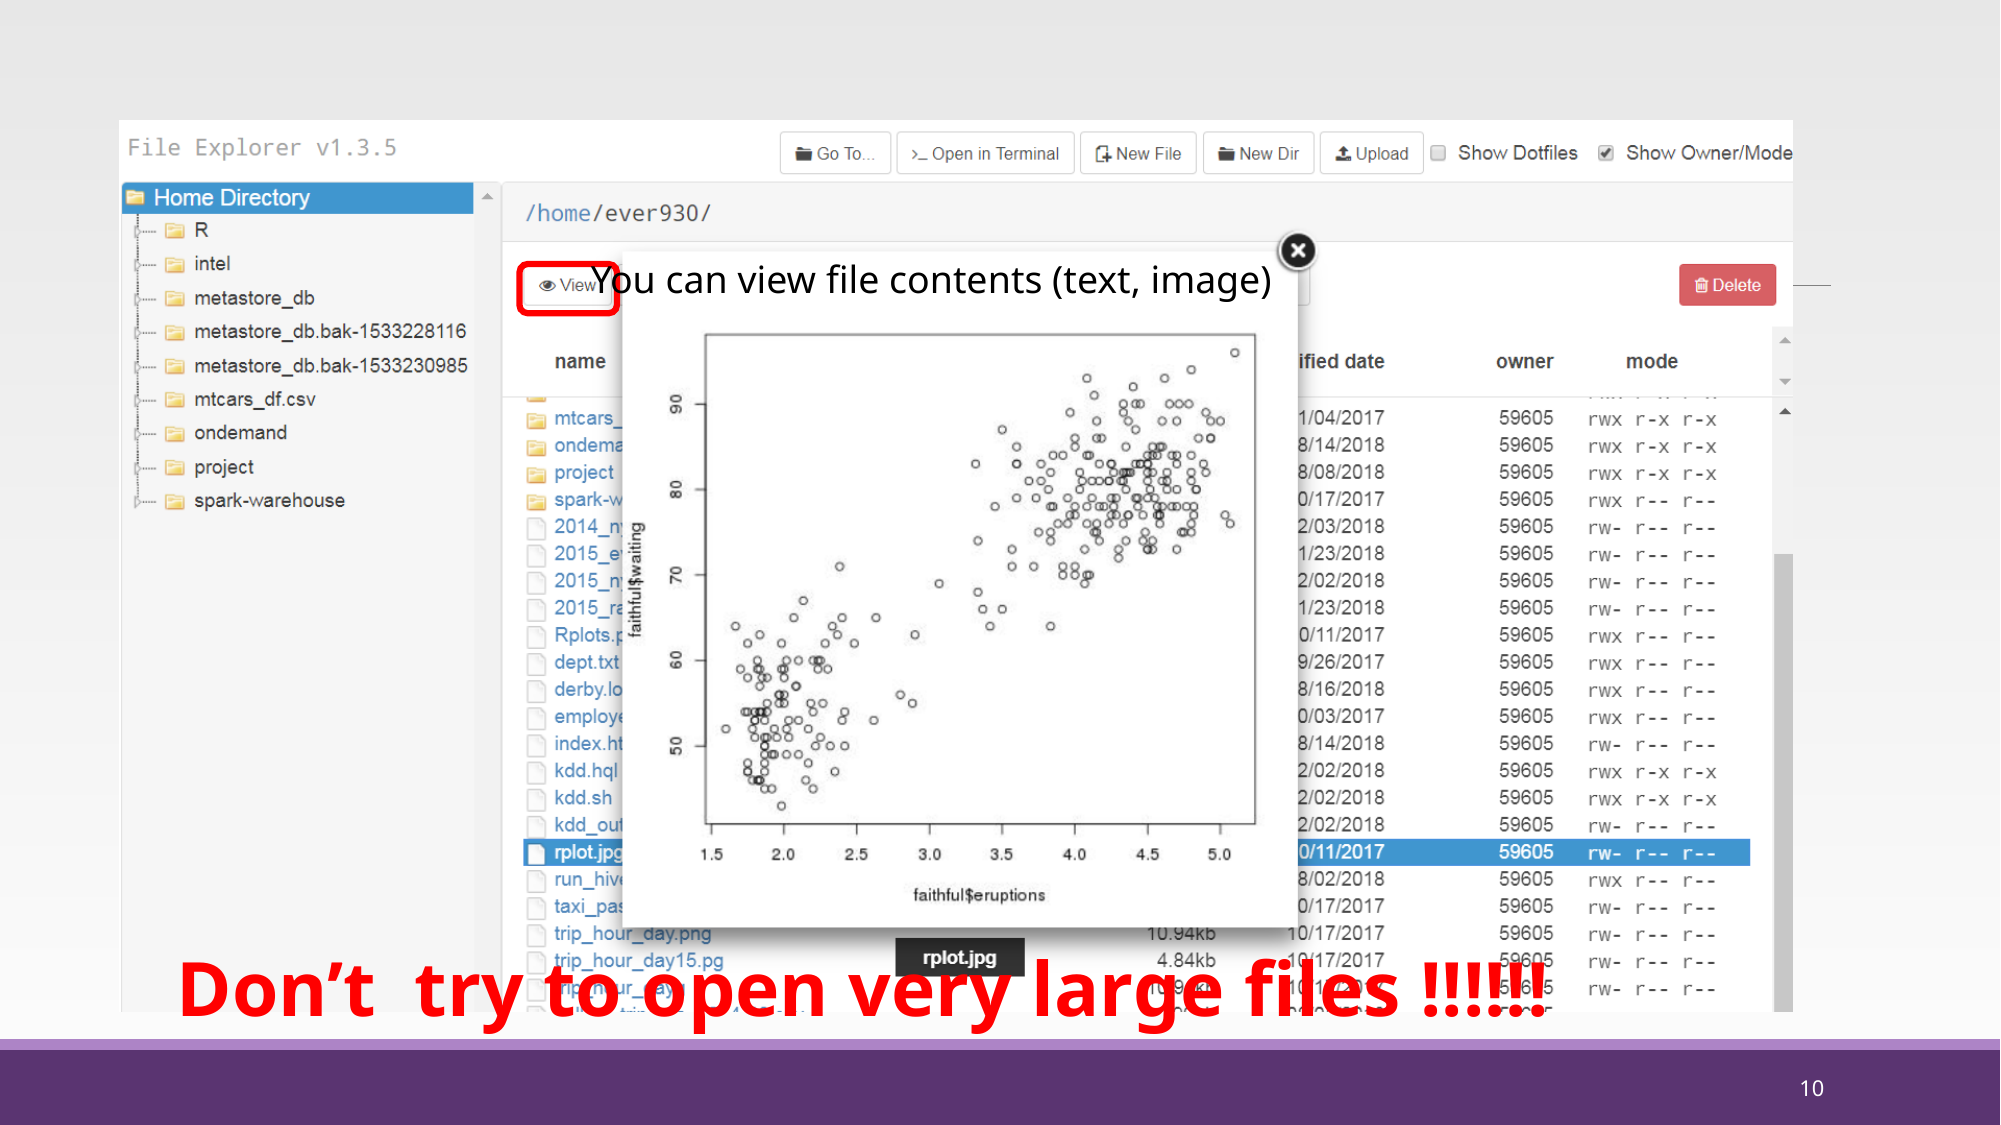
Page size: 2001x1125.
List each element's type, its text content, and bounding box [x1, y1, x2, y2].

text_box Don’t try to open very large files !!!!!! [161, 1012, 1625, 1039]
slide_number 10 [1624, 1059, 1840, 1120]
picture [119, 120, 1793, 1012]
